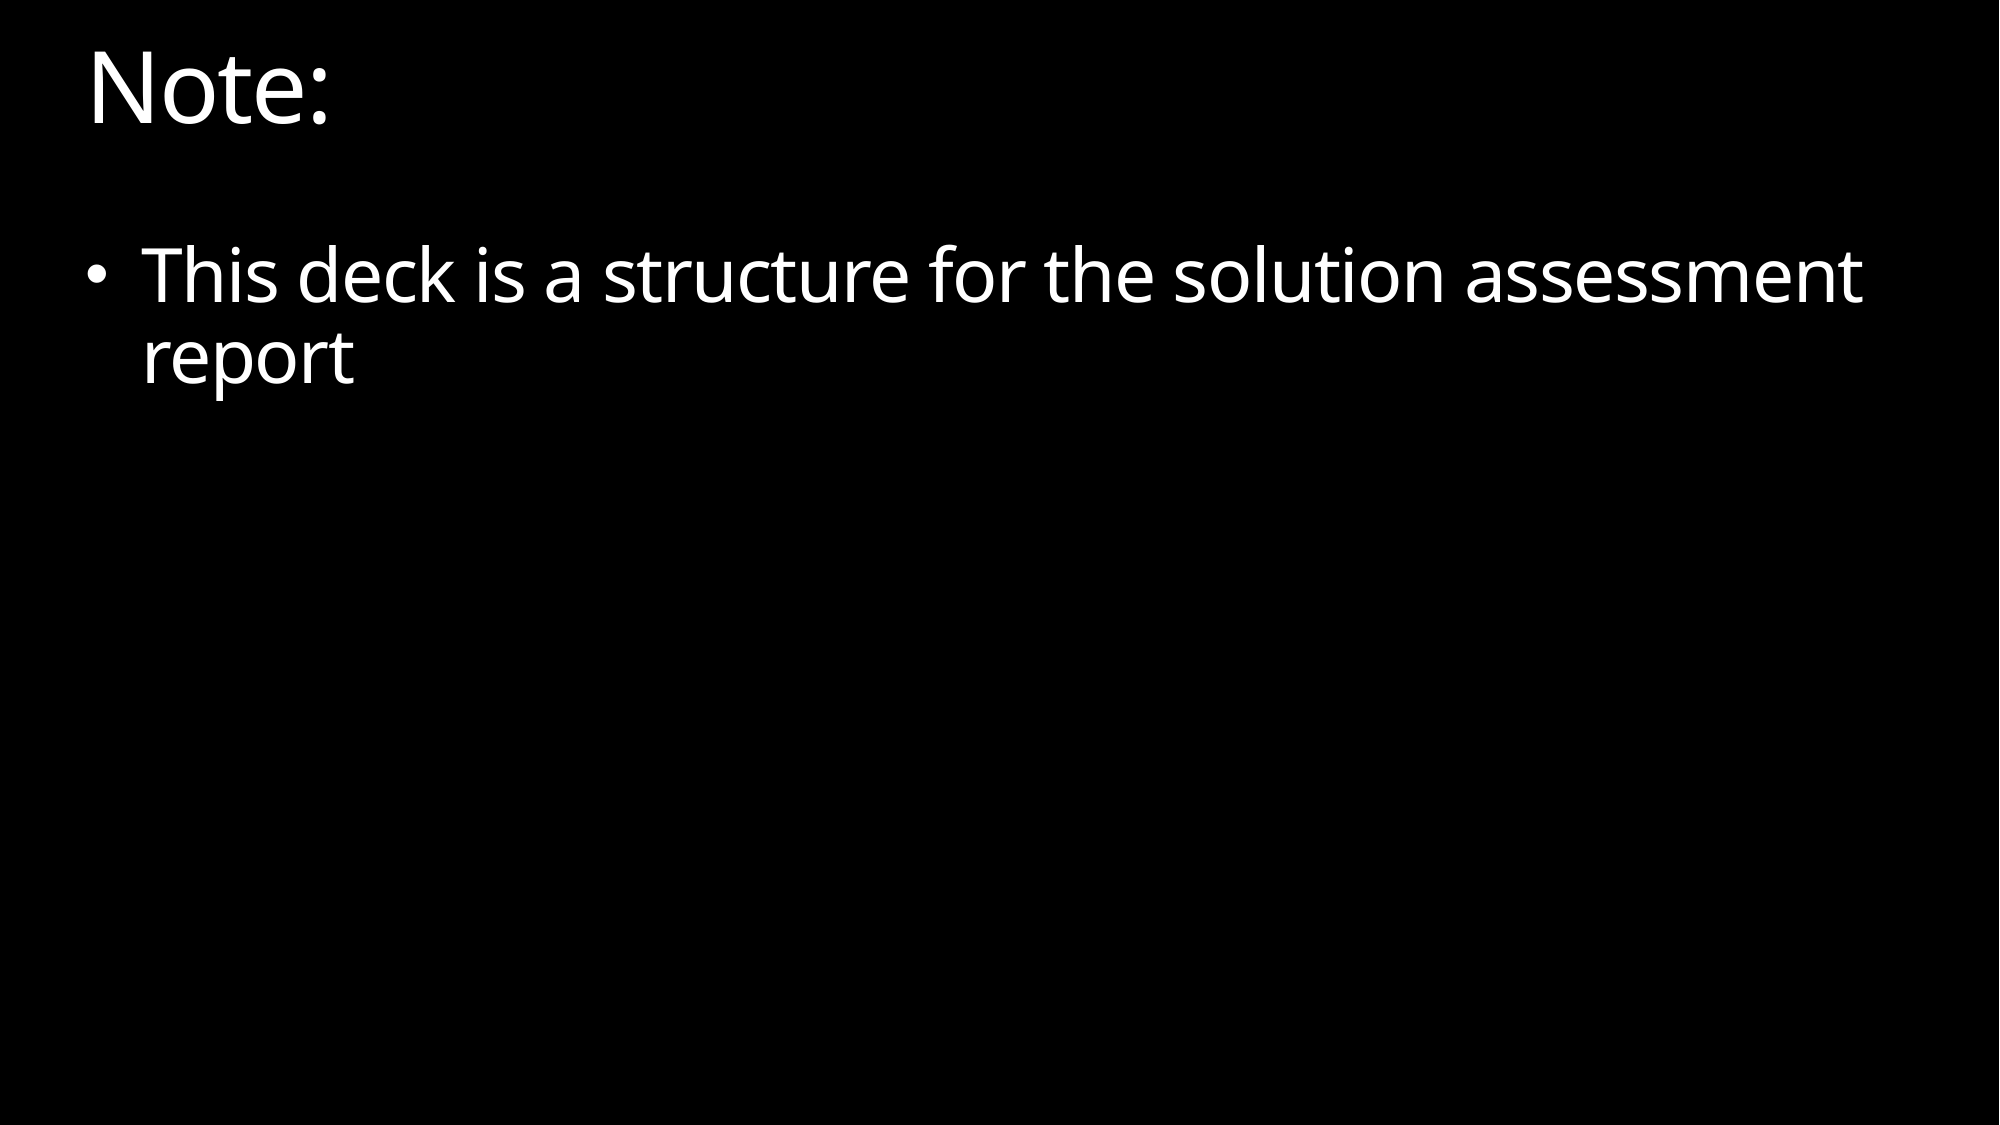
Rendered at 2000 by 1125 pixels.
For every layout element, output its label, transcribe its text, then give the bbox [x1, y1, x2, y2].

list This deck is a structure for the solution assessment report [85, 237, 1914, 573]
title Note: [85, 37, 1915, 147]
